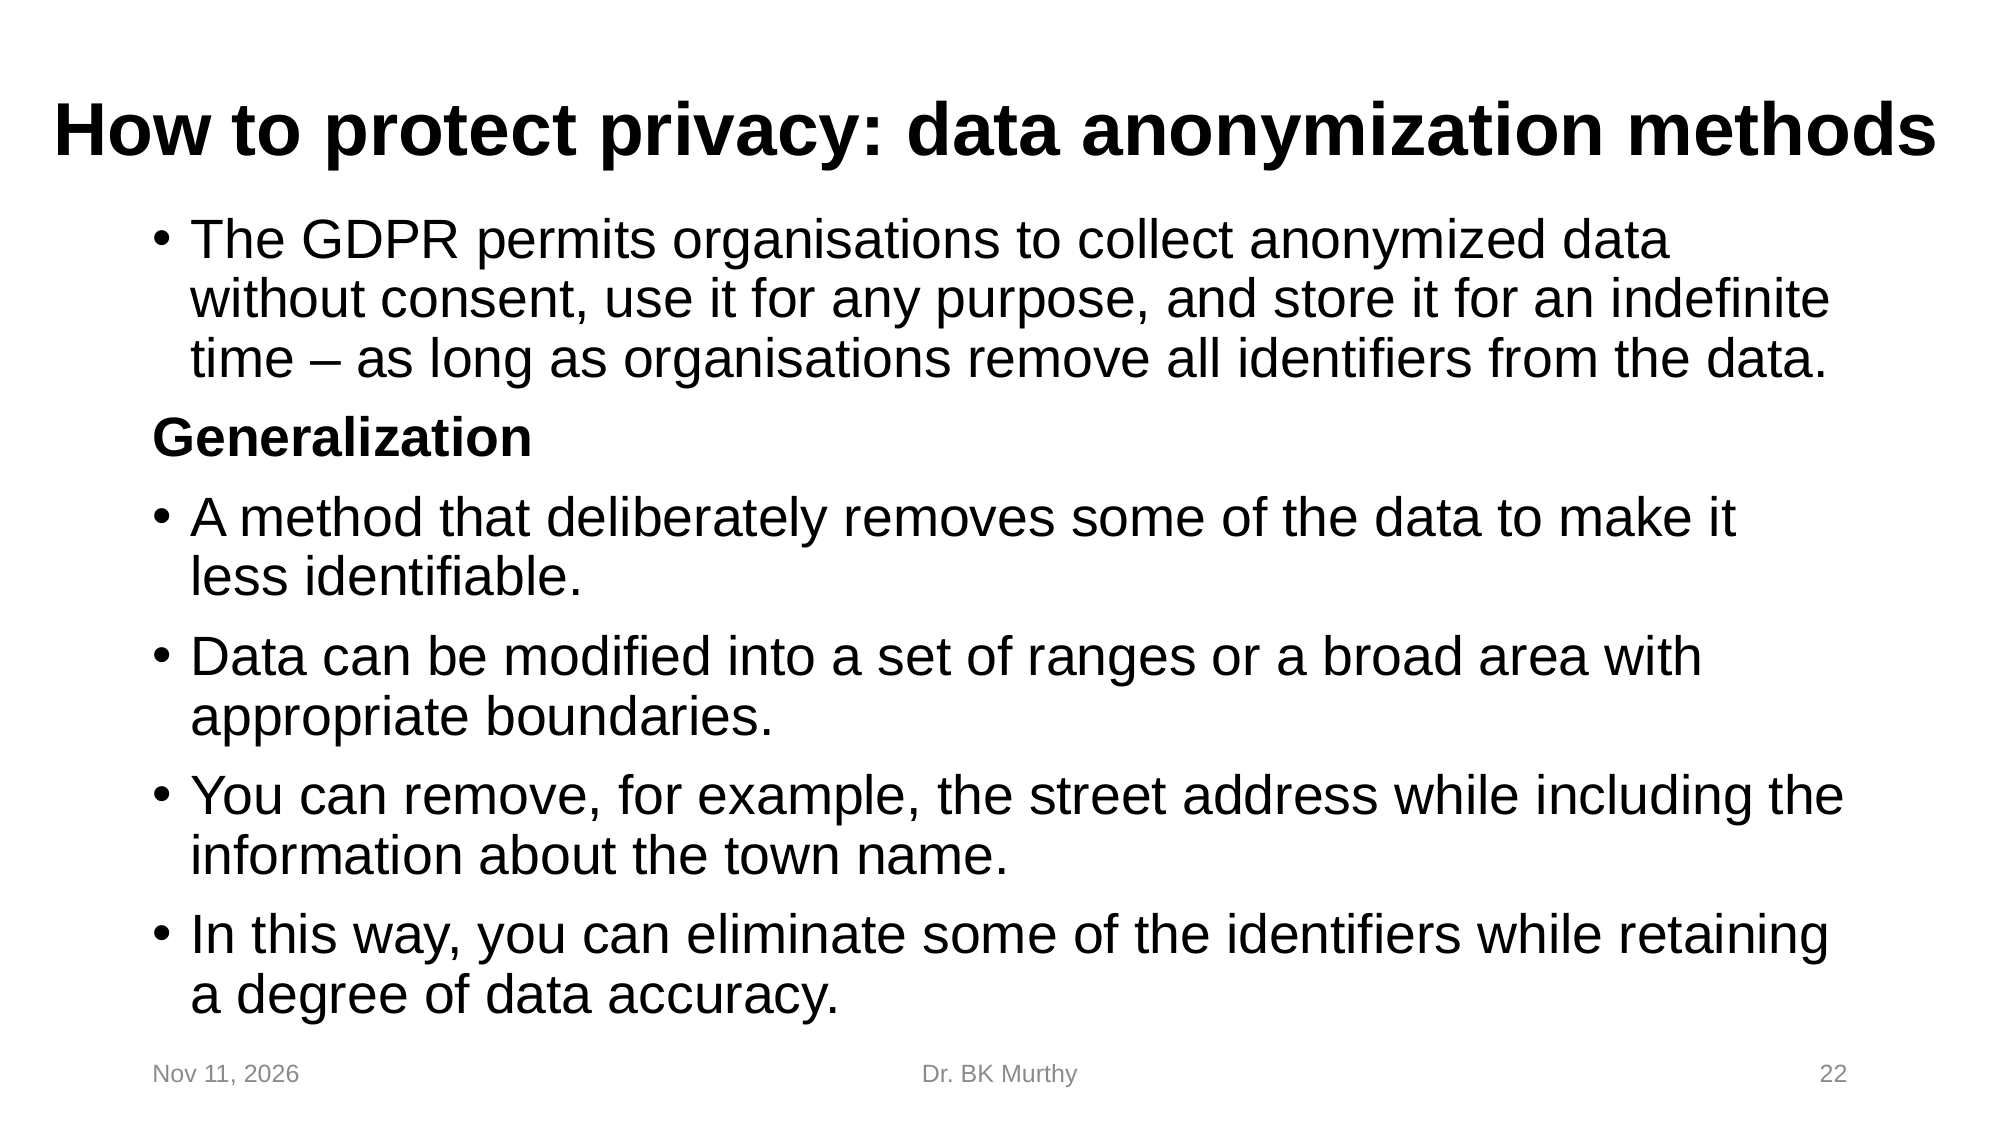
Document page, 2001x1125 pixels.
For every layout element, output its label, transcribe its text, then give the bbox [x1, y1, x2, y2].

footer Dr. BK Murthy [662, 1042, 1338, 1103]
slide_number 22 [1412, 1042, 1863, 1103]
title How to protect privacy: data anonymization methods [38, 59, 1979, 203]
slide_number 24-Feb-24 [137, 1042, 588, 1103]
list The GDPR permits organisations to collect anonymized data without consent, use it for any purpose, and store it for an indefinite time – as long as organisations remove all identifiers from the data. Generalization A method that deliberately removes some of the data to make it less identifiable. Data can be modified into a set of ranges or a broad area with appropriate boundaries. You can remove, for example, the street address while including the information about the town name. In this way, you can eliminate some of the identifiers while retaining a degree of data accuracy. [137, 202, 1863, 1050]
